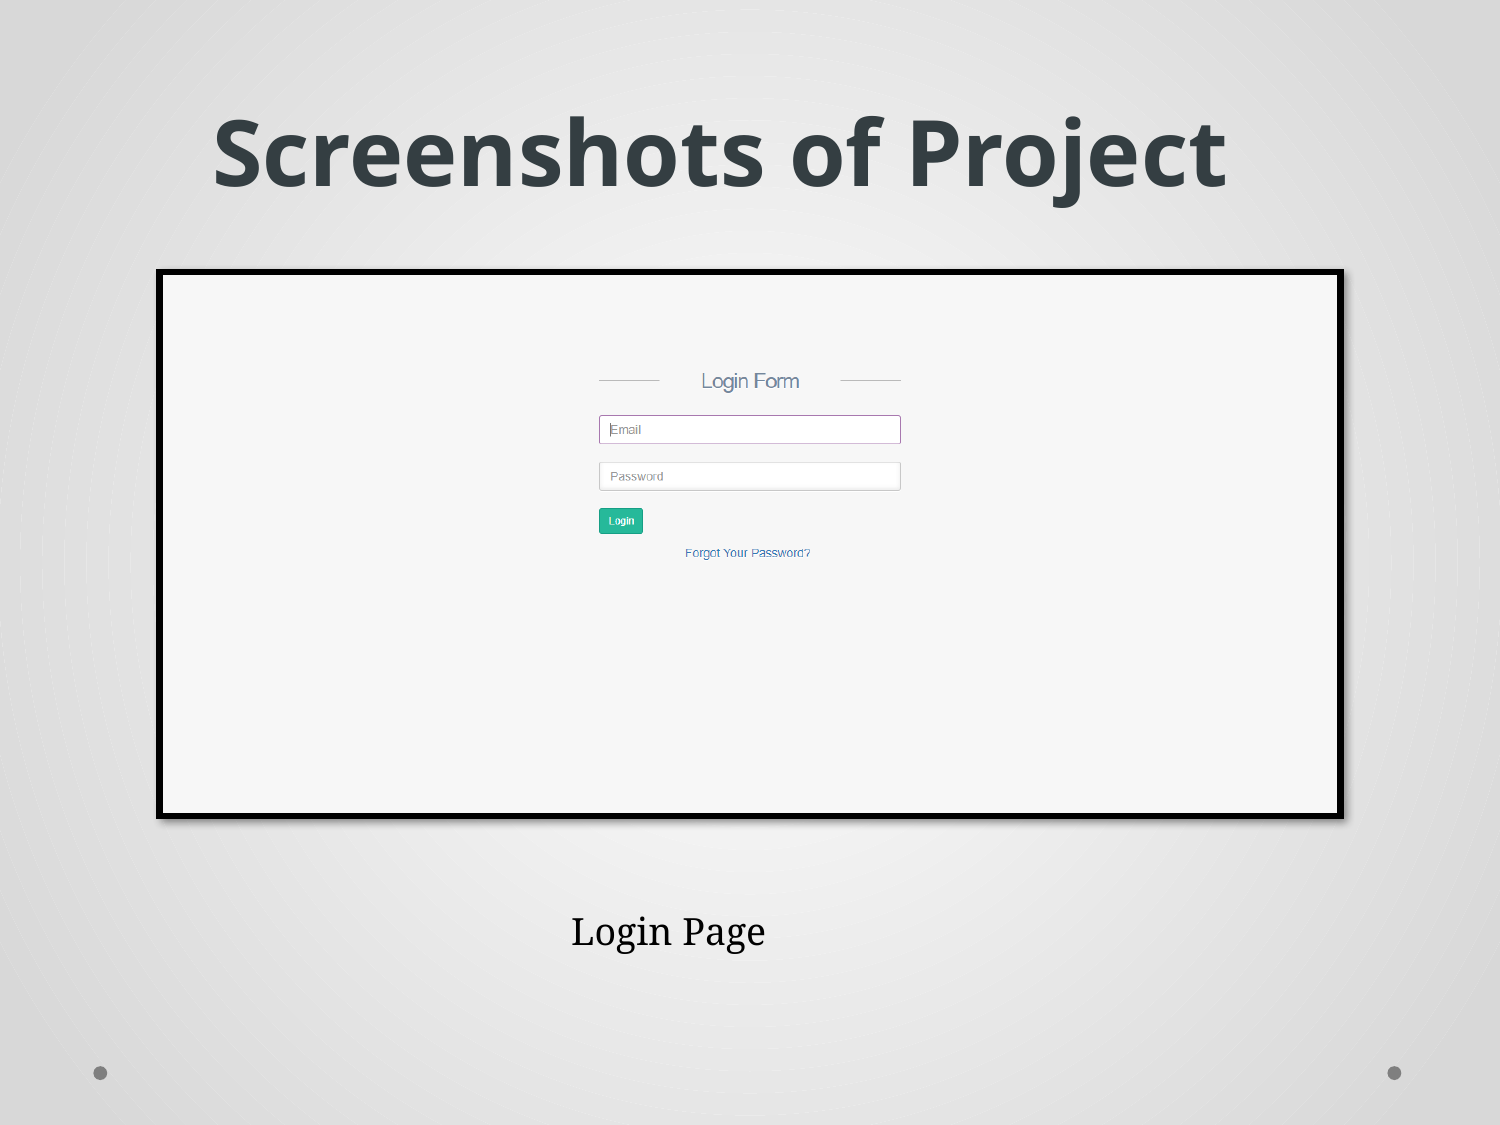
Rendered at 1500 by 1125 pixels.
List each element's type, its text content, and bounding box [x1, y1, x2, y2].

text_box Screenshots of Project [176, 87, 1265, 214]
picture [162, 274, 1338, 814]
text_box Login Page [425, 899, 913, 961]
